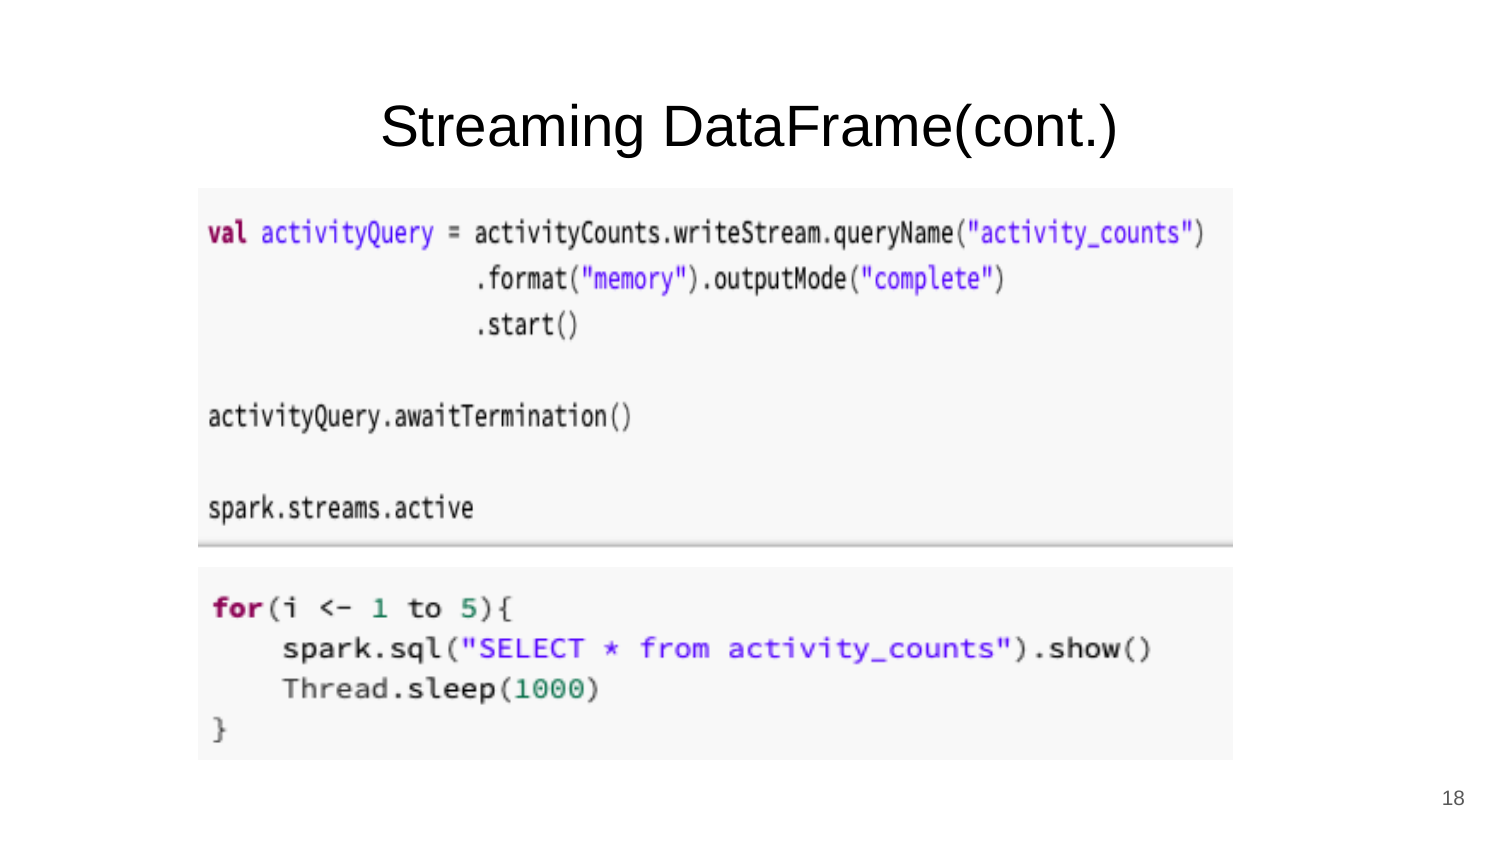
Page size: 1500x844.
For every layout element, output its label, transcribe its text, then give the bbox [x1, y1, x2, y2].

picture [198, 188, 1233, 760]
slide_number 18 [1389, 764, 1480, 830]
title Streaming DataFrame(cont.) [51, 72, 1449, 167]
